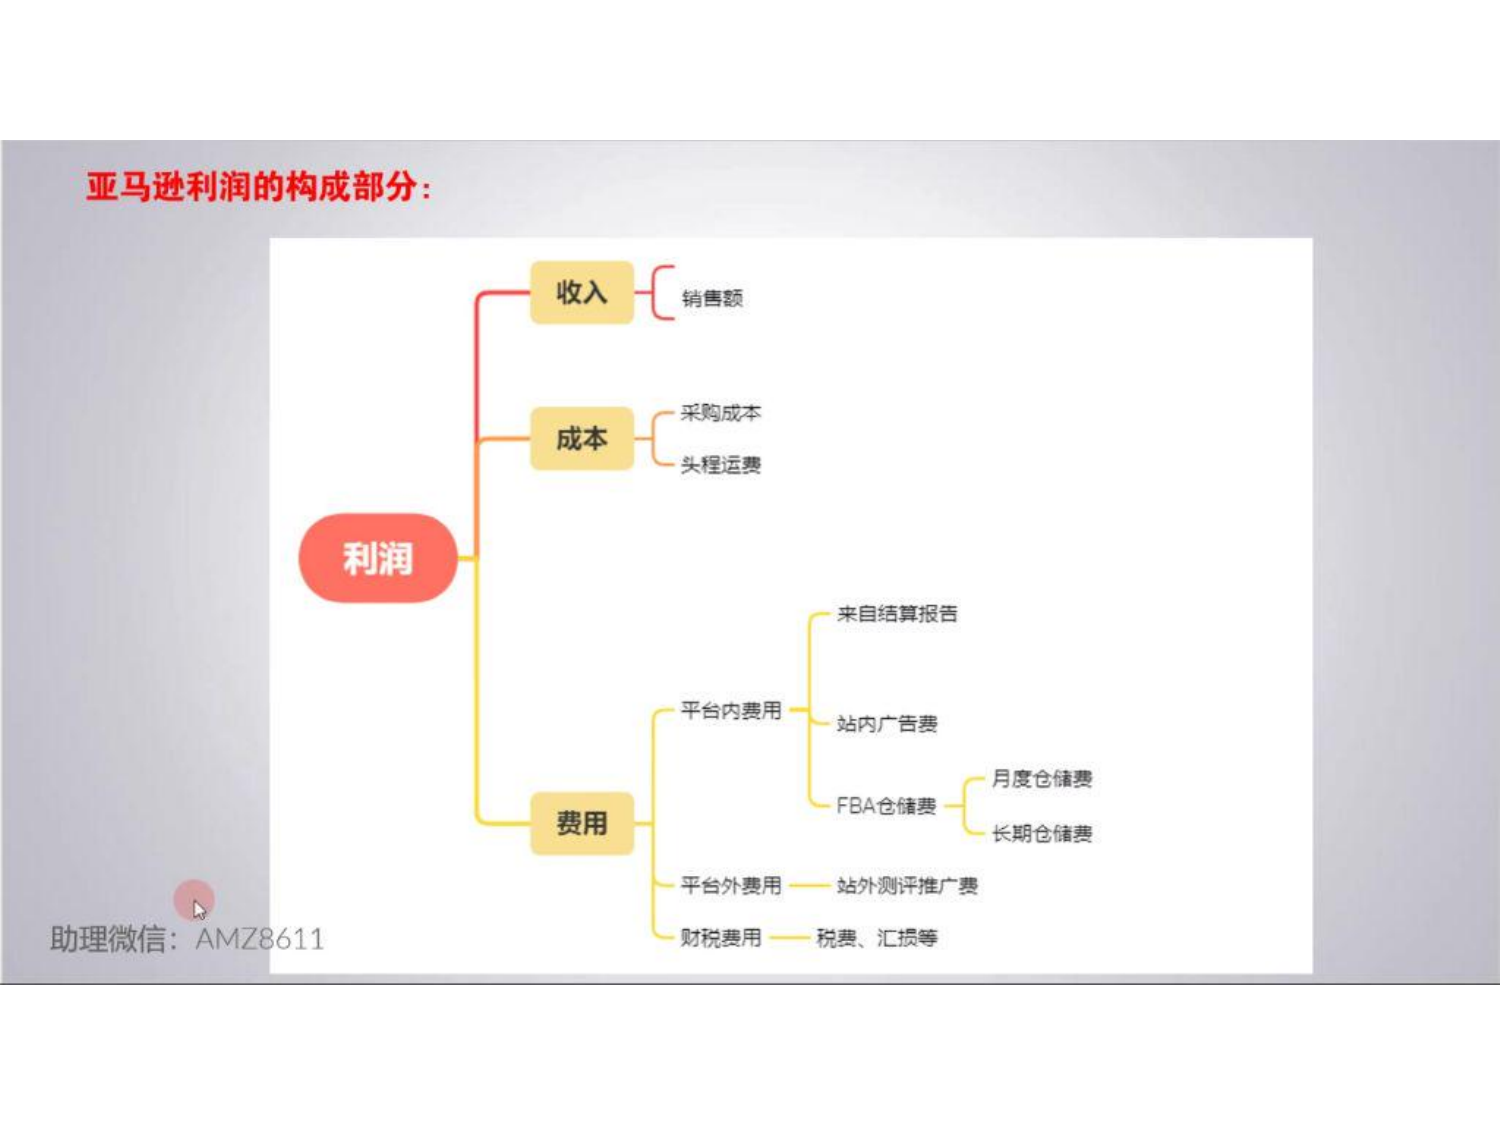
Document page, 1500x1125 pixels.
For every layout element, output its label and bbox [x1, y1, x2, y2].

picture [0, 140, 1500, 985]
